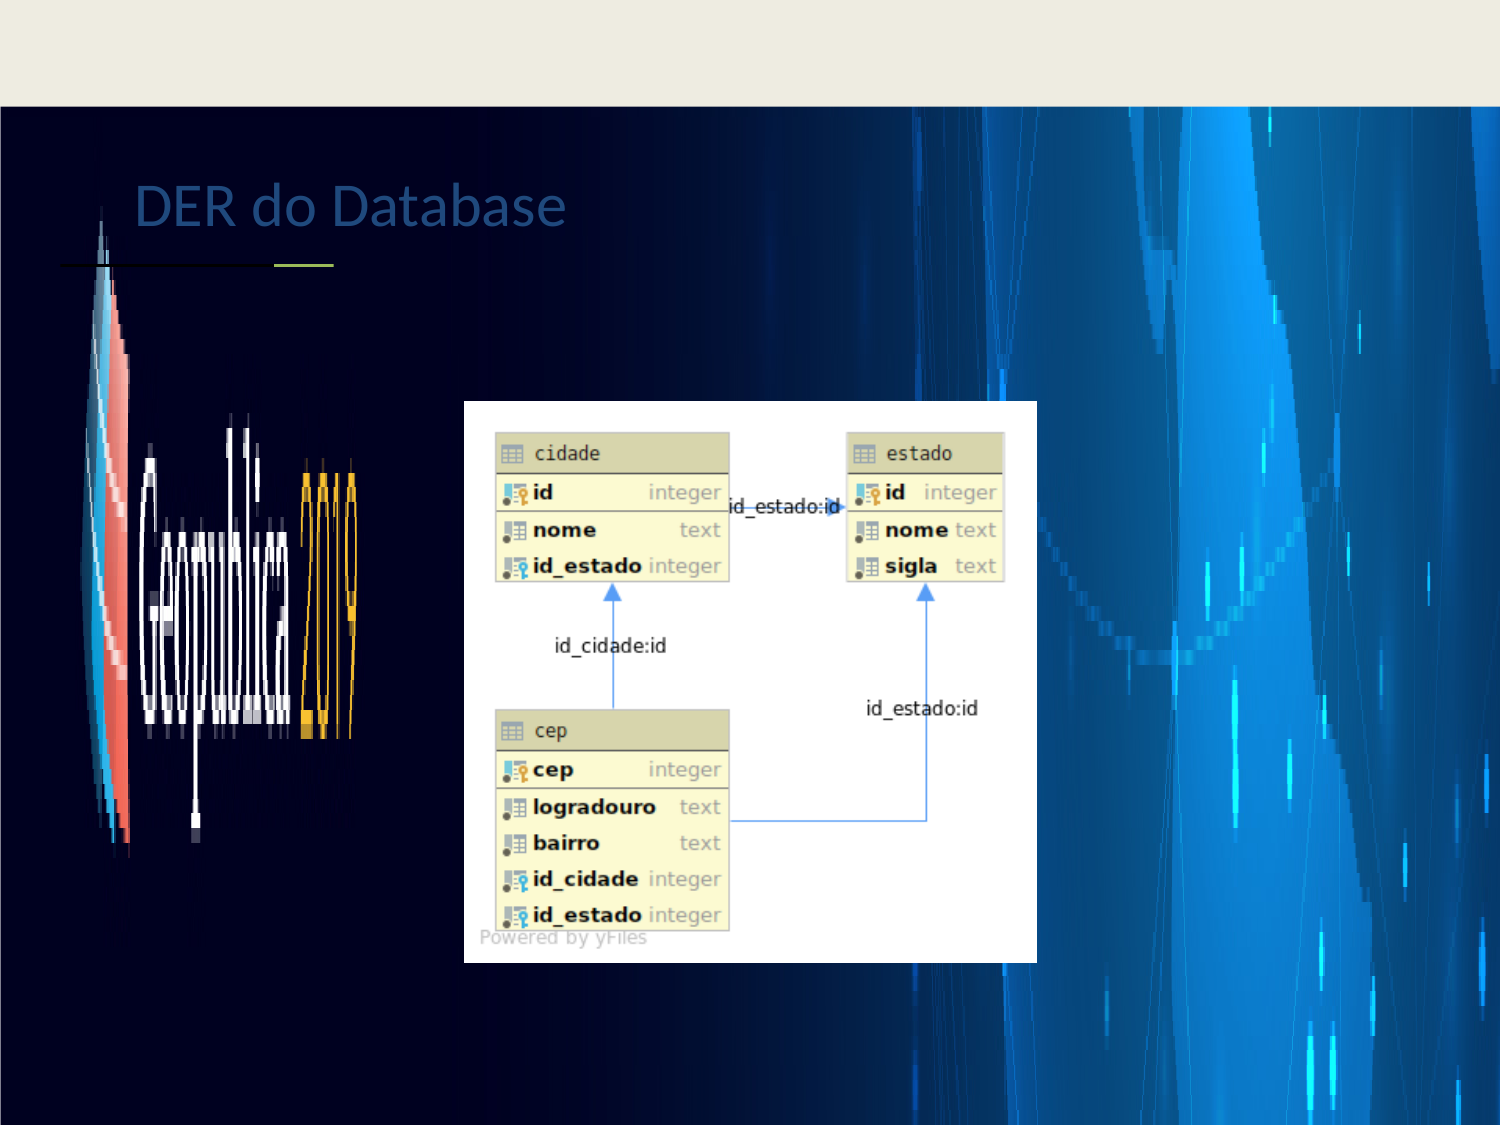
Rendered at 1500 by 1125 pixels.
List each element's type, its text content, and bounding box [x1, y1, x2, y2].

picture [0, 107, 1500, 1125]
title DER do Database [119, 149, 1381, 237]
